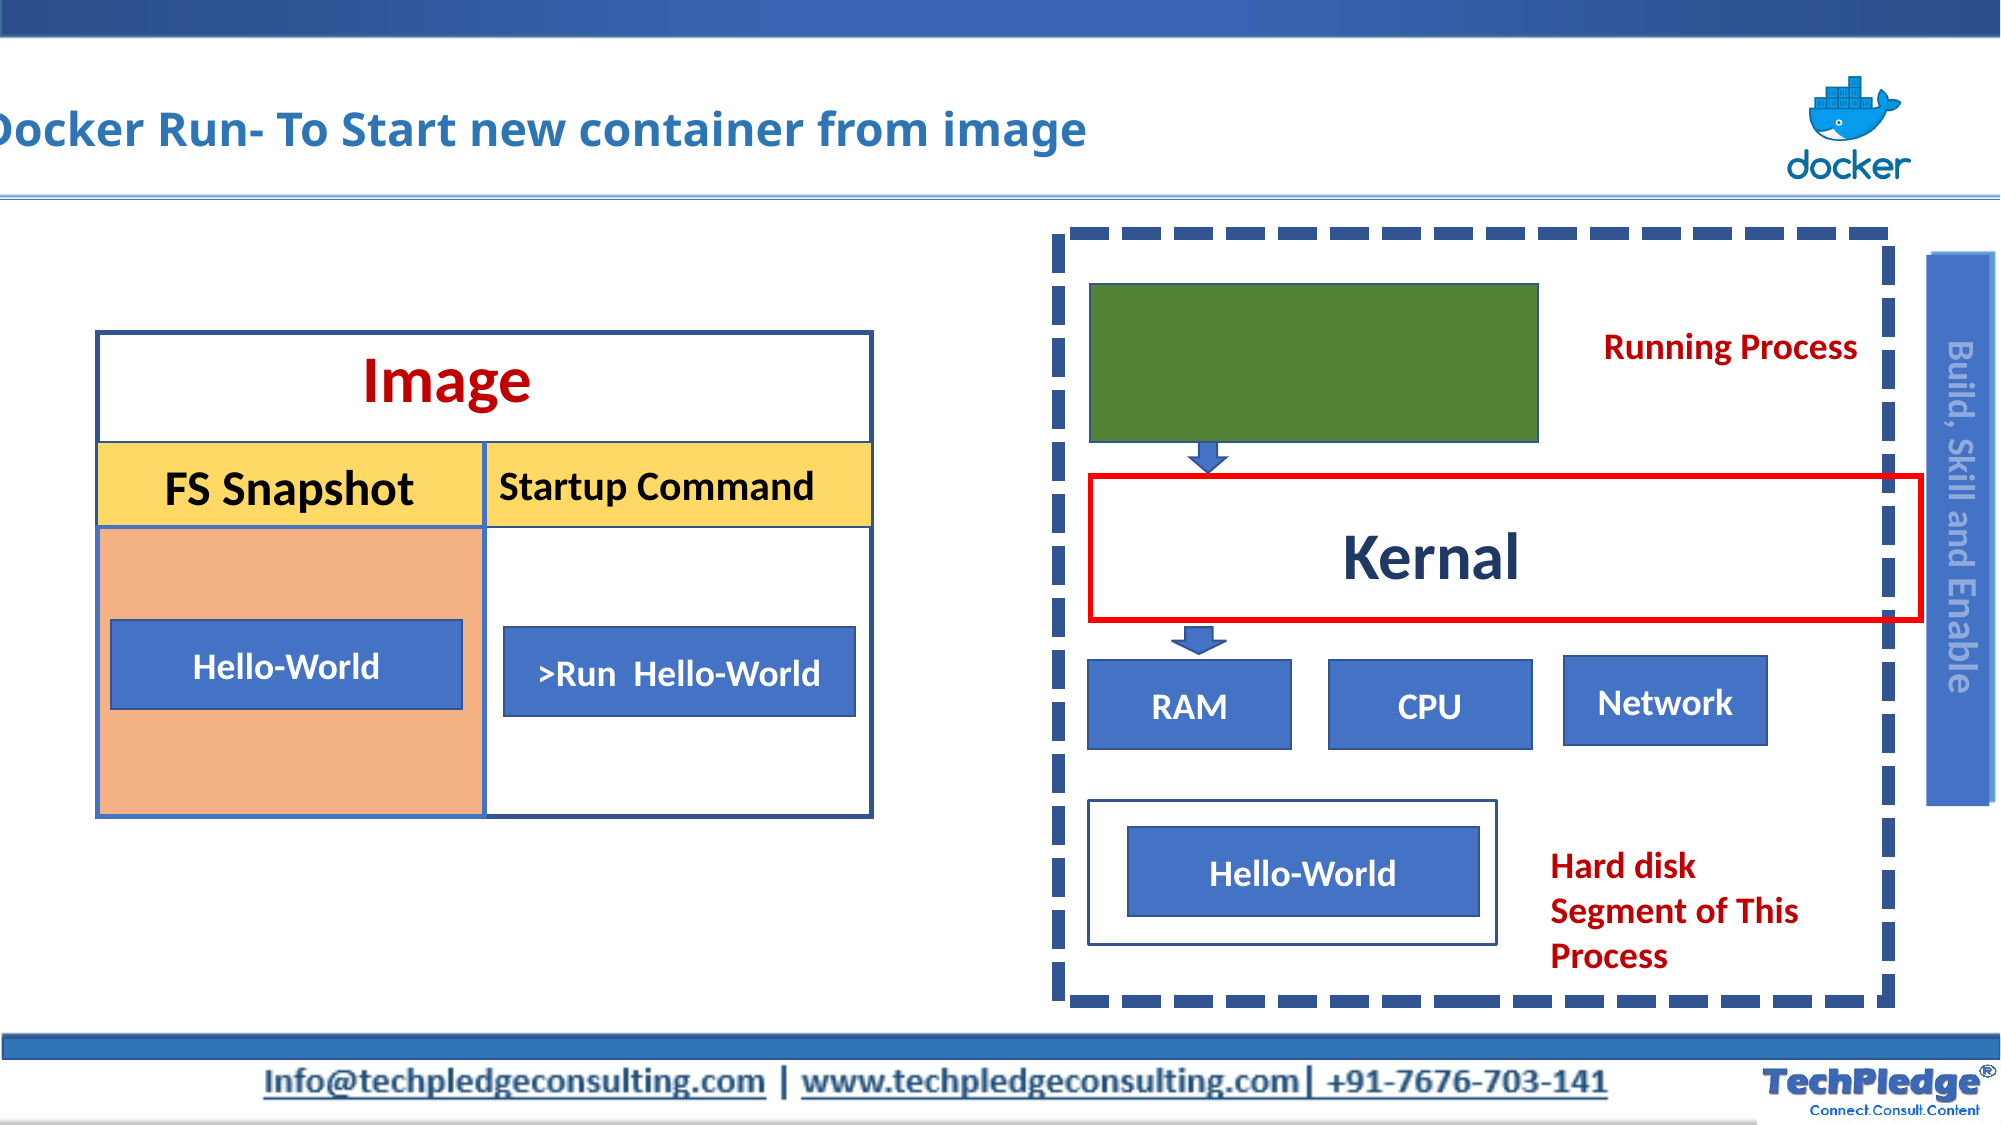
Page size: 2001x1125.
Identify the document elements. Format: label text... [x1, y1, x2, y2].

text_box Docker Run- To Start new container from image [0, 74, 1129, 188]
text_box [485, 517, 873, 528]
text_box Network [1563, 655, 1768, 746]
text_box [1171, 626, 1227, 656]
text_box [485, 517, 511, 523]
text_box Hello-World [110, 619, 463, 710]
text_box FS Snapshot [149, 448, 484, 523]
text_box [97, 526, 485, 817]
text_box [1089, 475, 1922, 621]
text_box Startup Command [485, 451, 925, 517]
text_box [1186, 440, 1230, 475]
text_box [96, 441, 484, 528]
text_box Hello-World [1127, 826, 1480, 917]
text_box [96, 331, 873, 441]
text_box [1089, 283, 1539, 443]
picture [0, 0, 2001, 1125]
text_box CPU [1328, 659, 1533, 750]
text_box Hard disk Segment of This Process [1535, 833, 1836, 983]
text_box RAM [1087, 659, 1292, 750]
text_box [96, 528, 873, 818]
text_box [1088, 800, 1497, 945]
text_box Image [347, 328, 1011, 423]
text_box Kernal [1328, 505, 1954, 601]
text_box [1057, 232, 1889, 1002]
text_box >Run Hello-World [503, 626, 856, 717]
text_box [487, 441, 873, 451]
text_box Running Process [1589, 314, 1889, 375]
